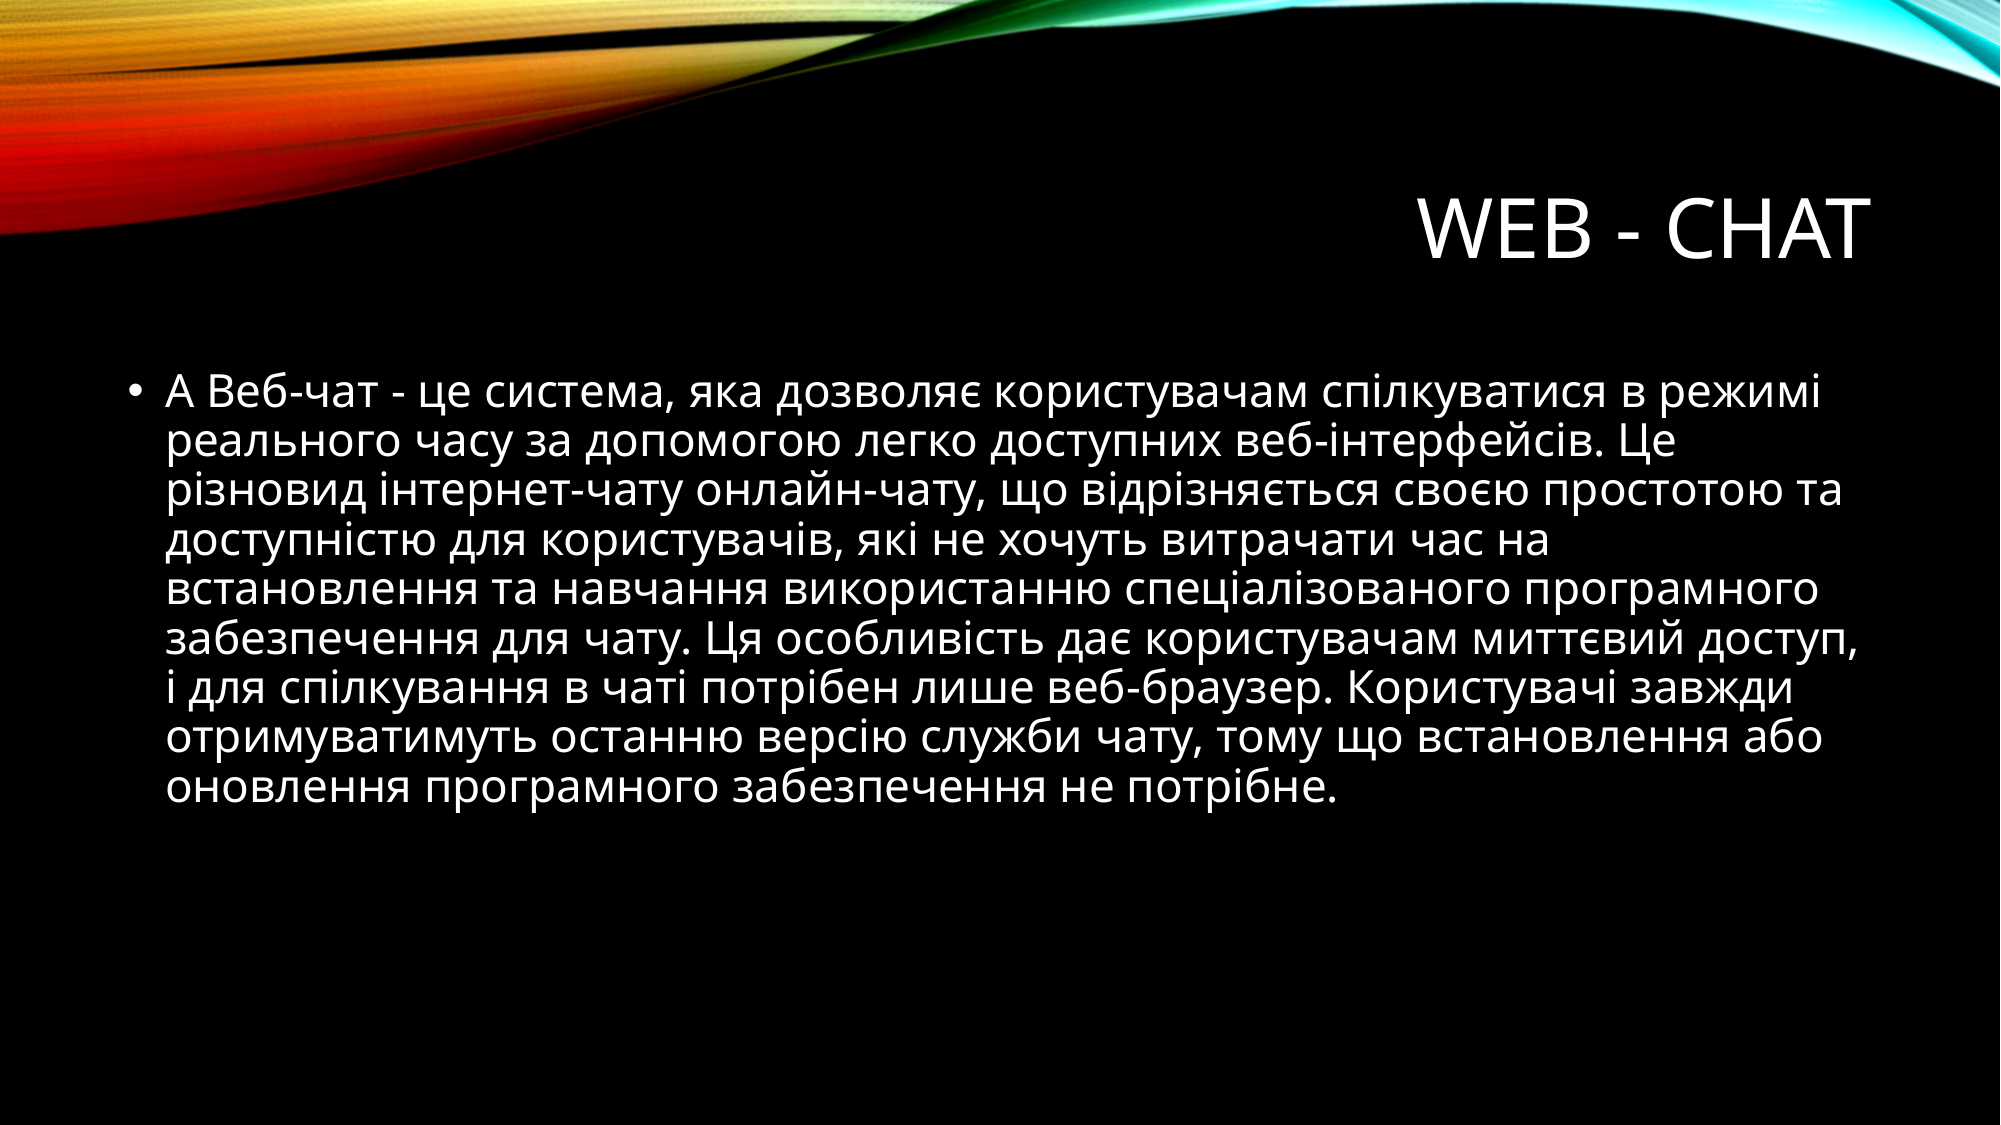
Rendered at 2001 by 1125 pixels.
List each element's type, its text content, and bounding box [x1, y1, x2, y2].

picture [0, 0, 2000, 237]
list A Веб-чат - це система, яка дозволяє користувачам спілкуватися в режимі реального часу за допомогою легко доступних веб-інтерфейсів. Це різновид інтернет-чату онлайн-чату, що відрізняється своєю простотою та доступністю для користувачів, які не хочуть витрачати час на встановлення та навчання використанню спеціалізованого програмного забезпечення для чату. Ця особливість дає користувачам миттєвий доступ, і для спілкування в чаті потрібен лише веб-браузер. Користувачі завжди отримуватимуть останню версію служби чату, тому що встановлення або оновлення програмного забезпечення не потрібне. [112, 360, 1888, 1021]
title Web - Chat [474, 125, 1888, 338]
